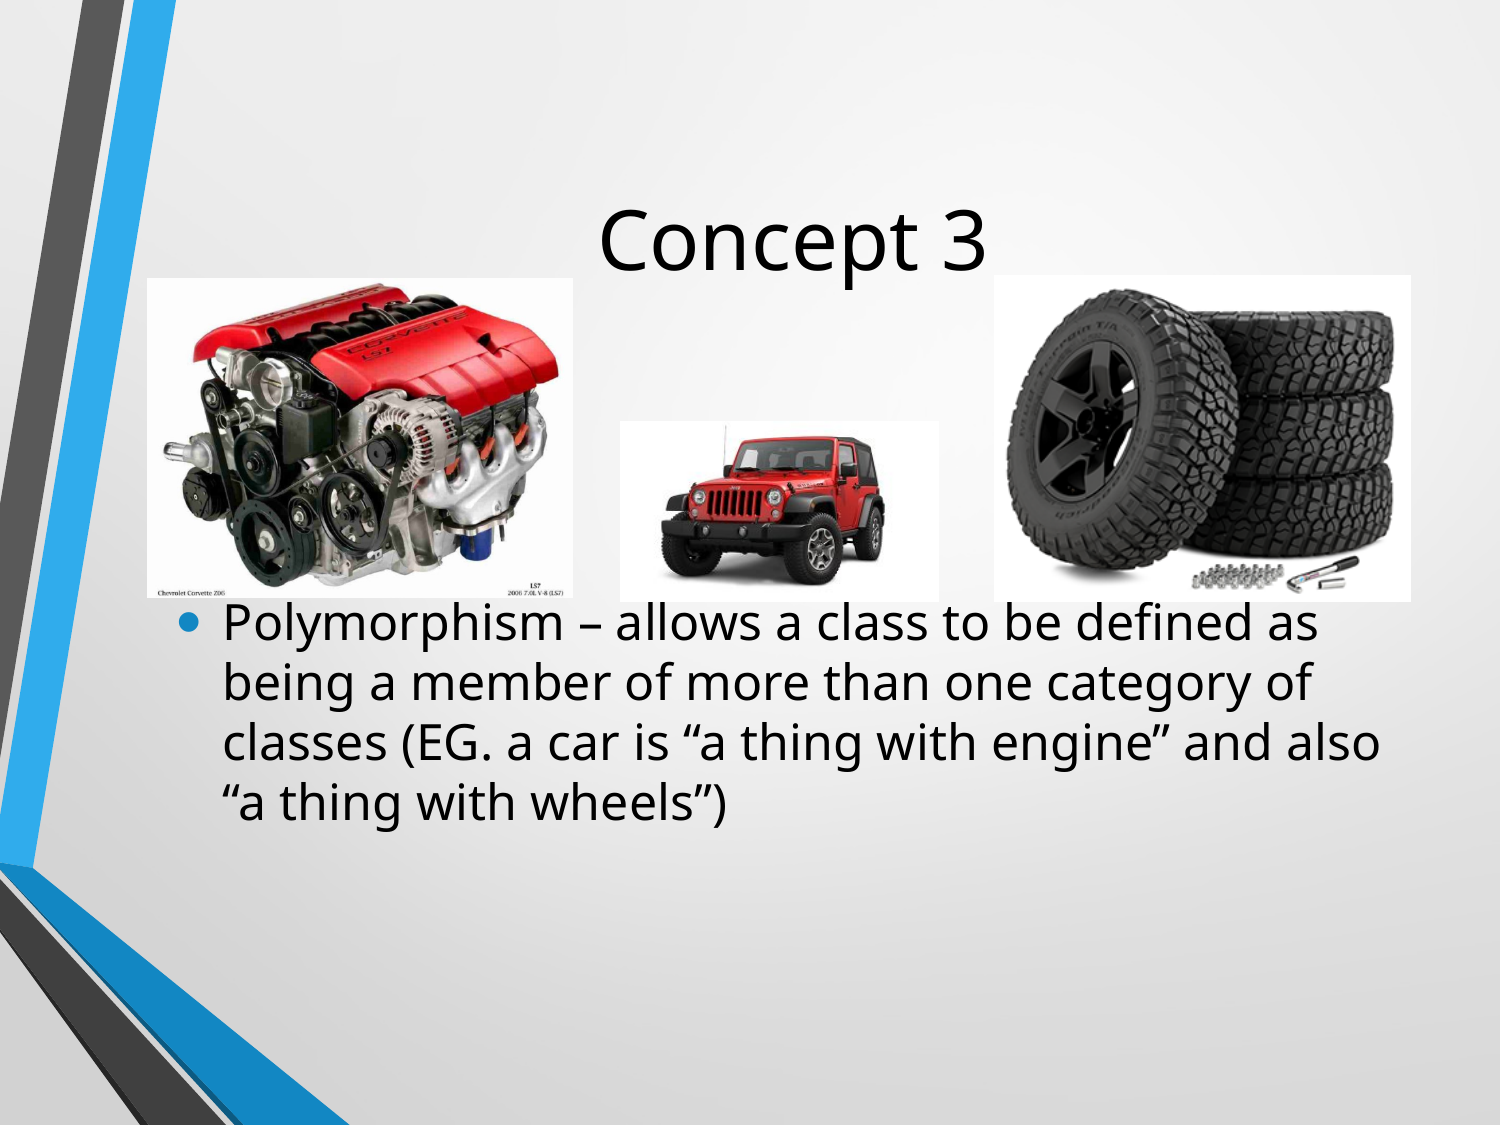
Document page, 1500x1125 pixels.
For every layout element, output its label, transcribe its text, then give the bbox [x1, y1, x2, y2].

picture [994, 275, 1411, 602]
title Concept 3 [161, 75, 1425, 400]
list Polymorphism – allows a class to be defined as being a member of more than one category of classes (EG. a car is “a thing with engine” and also “a thing with wheels”) [161, 437, 1425, 985]
picture [620, 421, 940, 602]
picture [147, 278, 574, 599]
